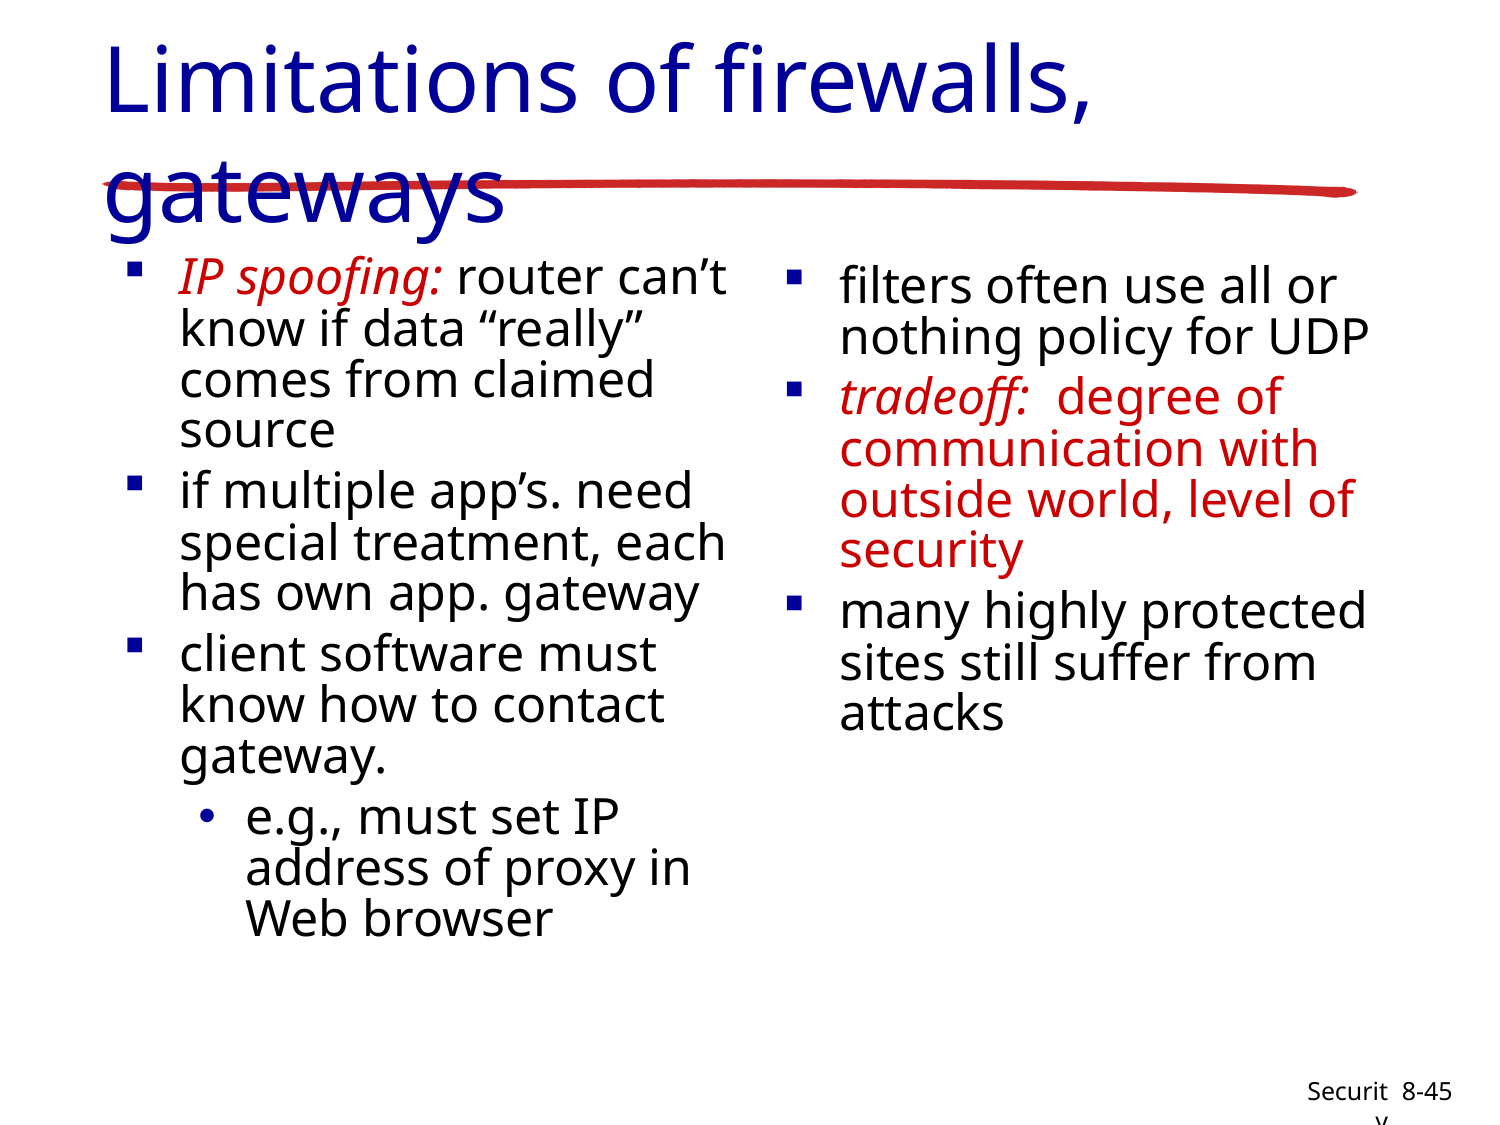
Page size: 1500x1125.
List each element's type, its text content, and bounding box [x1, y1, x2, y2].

picture [96, 174, 1372, 204]
list filters often use all or nothing policy for UDP tradeoff: degree of communication with outside world, level of security many highly protected sites still suffer from attacks [767, 254, 1393, 1018]
text_box 8-45 [1387, 1068, 1500, 1113]
title Limitations of firewalls, gateways [87, 37, 1406, 225]
footer Security [1284, 1067, 1403, 1110]
list IP spoofing: router can’t know if data “really” comes from claimed source if multiple app’s. need special treatment, each has own app. gateway client software must know how to contact gateway. e.g., must set IP address of proxy in Web browser [108, 246, 745, 1010]
